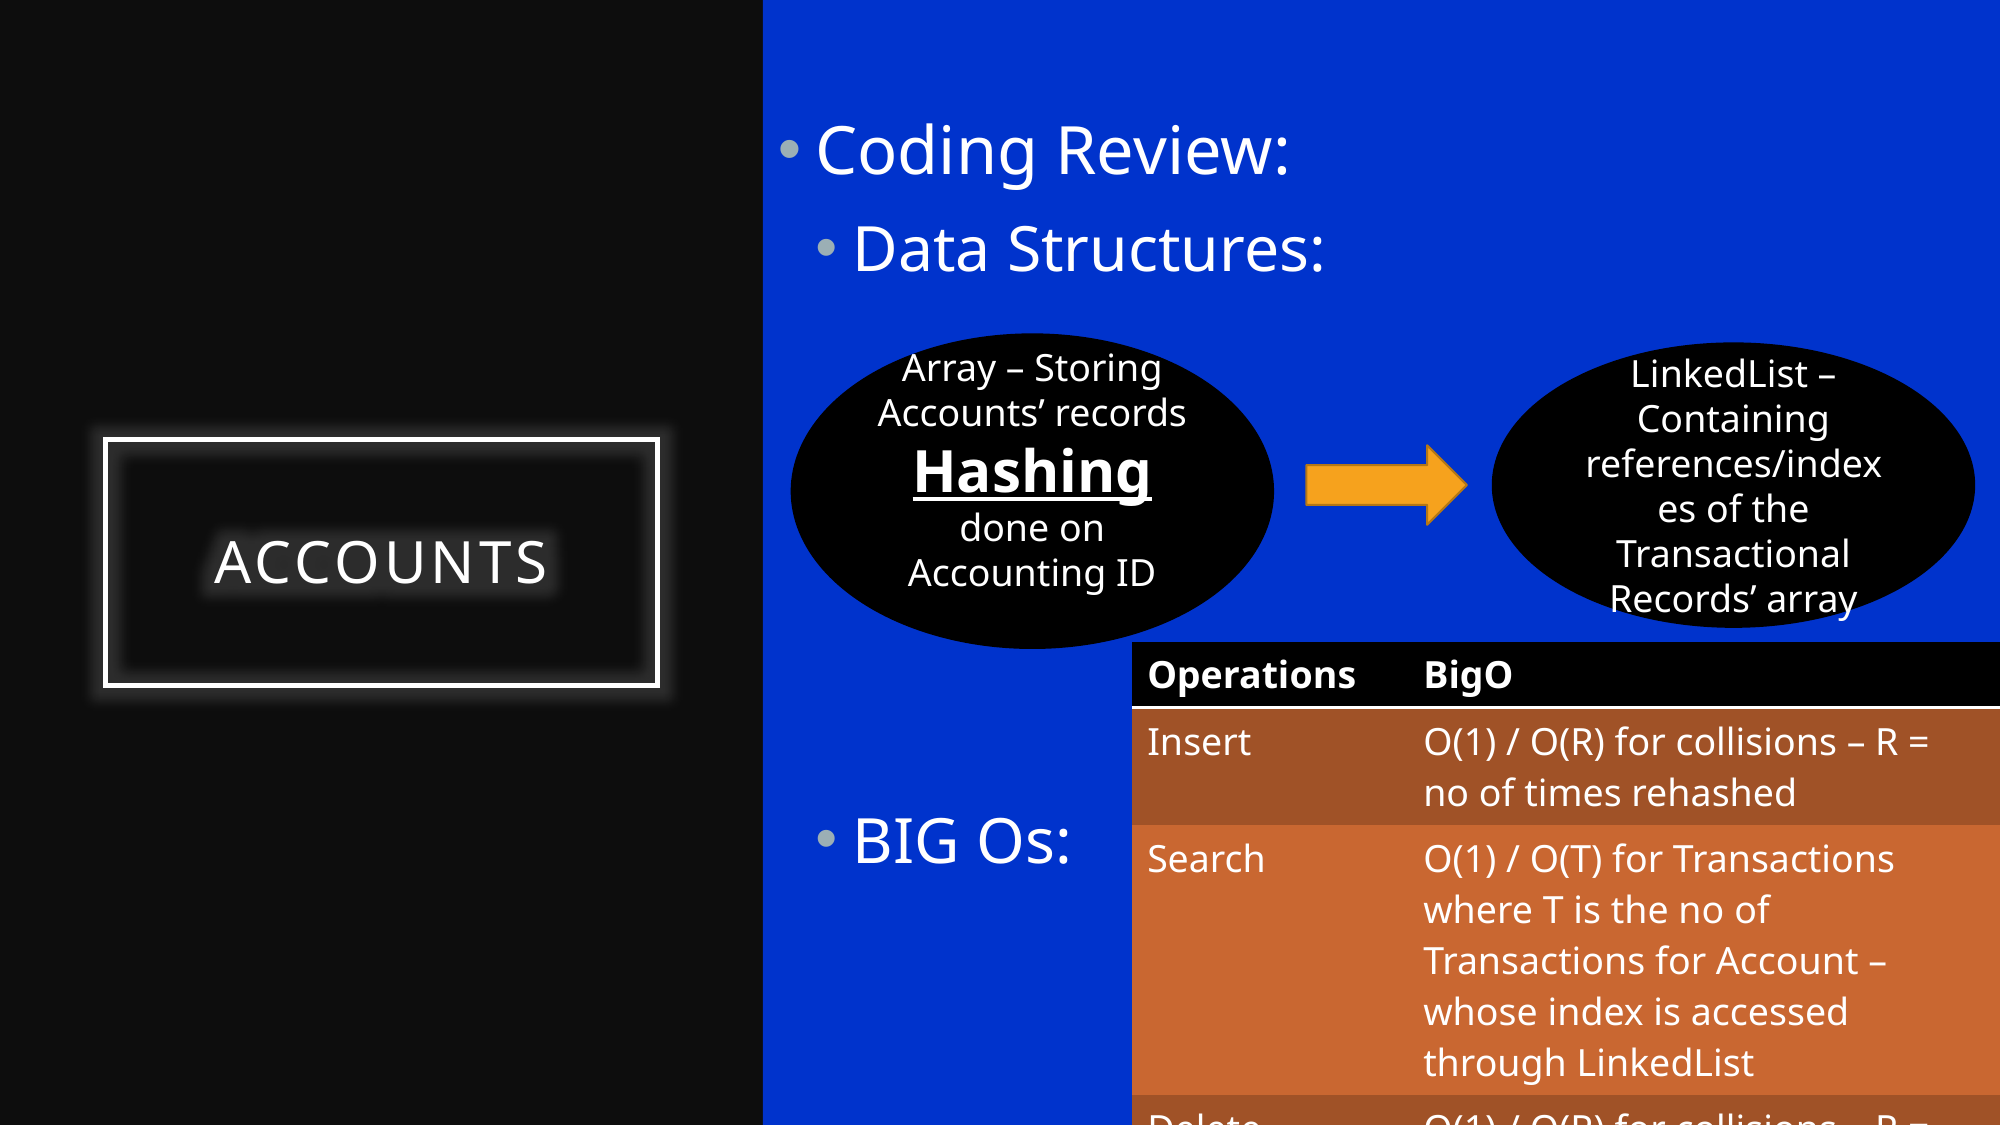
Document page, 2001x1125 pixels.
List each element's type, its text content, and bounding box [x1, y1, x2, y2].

table_header Operations [1132, 642, 1408, 706]
list Coding Review: Data Structures: BIG Os: [762, 0, 2000, 1125]
table_cell O(1) / O(T) for Transactions where T is the no of Transactions for Account – whose index is accessed through LinkedList [1408, 825, 2000, 1095]
text_box [1305, 444, 1468, 526]
table_cell Insert [1132, 709, 1408, 825]
table_cell O(1) / O(R) for collisions – R = no of times rehashed [1408, 709, 2000, 825]
table_cell Search [1132, 825, 1408, 1095]
table_header BigO [1408, 642, 2000, 706]
text_box Array – Storing Accounts’ records Hashing done on Accounting ID [790, 333, 1275, 649]
table_cell Delete [1132, 1095, 1408, 1125]
text_box accounts [105, 439, 658, 686]
list [91, 425, 675, 702]
table_cell O(1) / O(R) for collisions – R = no of times rehashed [1408, 1095, 2000, 1125]
text_box [0, 0, 762, 1125]
text_box LinkedList – Containing references/indexes of the Transactional Records’ array [1491, 342, 1976, 628]
